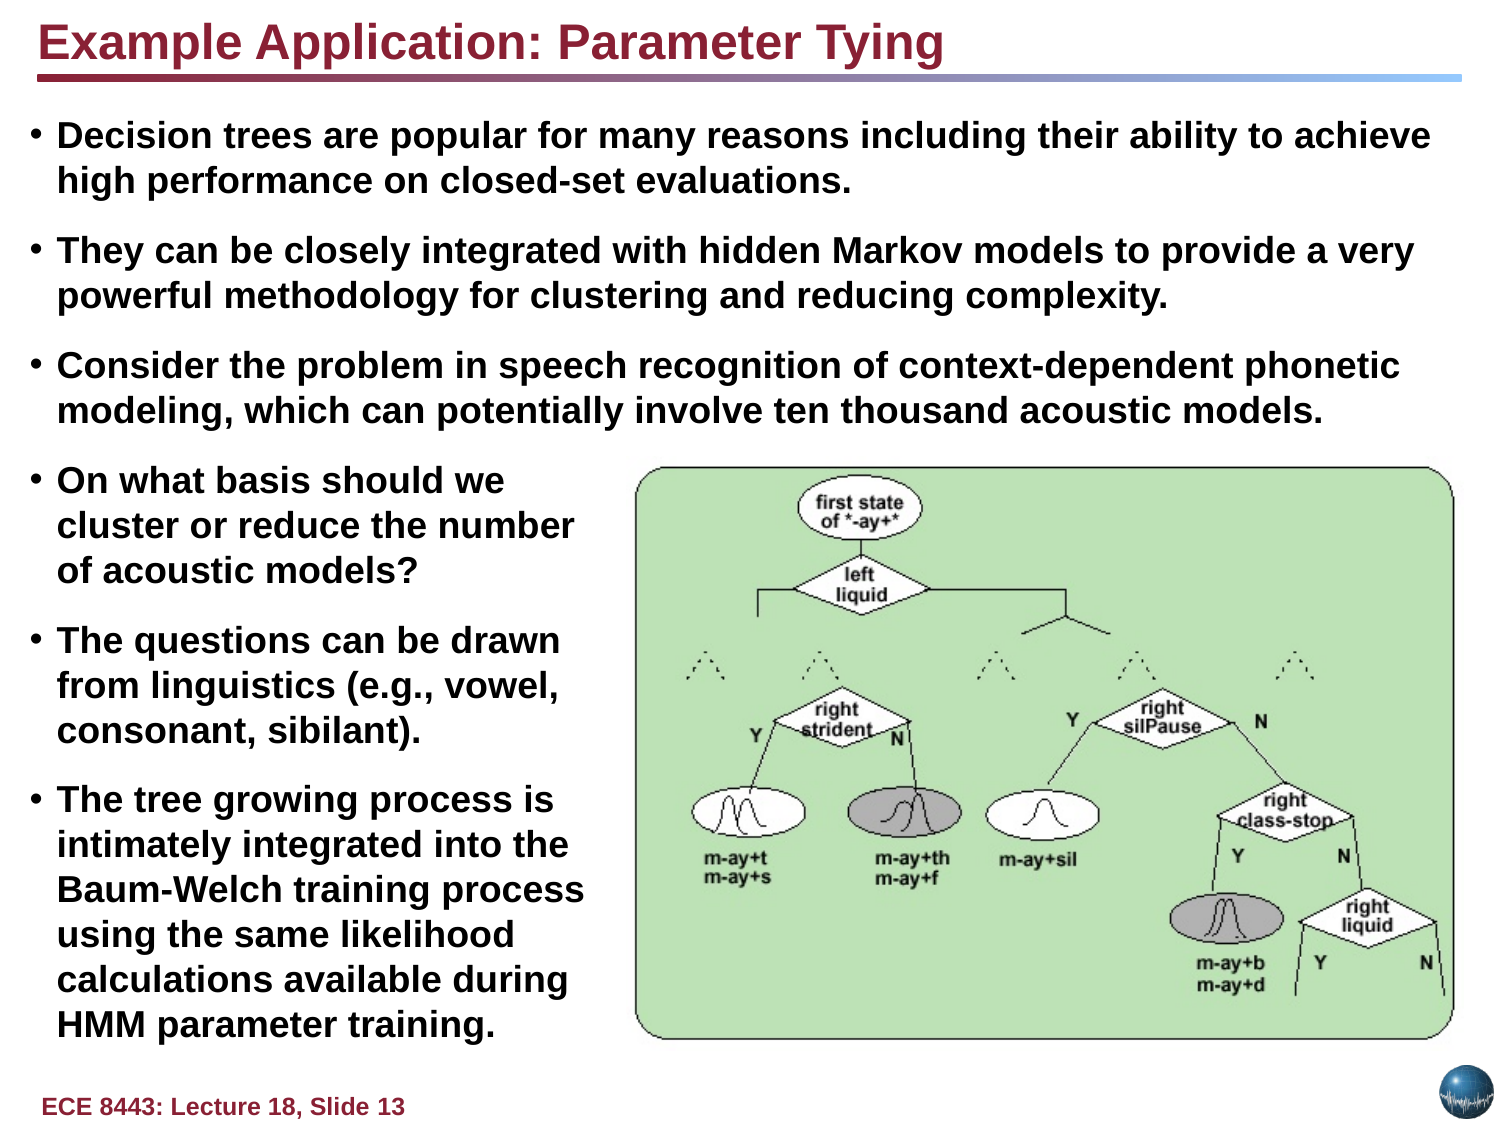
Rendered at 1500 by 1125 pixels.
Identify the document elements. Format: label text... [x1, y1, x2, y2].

text_box Example Application: Parameter Tying [37, 9, 1459, 70]
picture [1439, 1065, 1494, 1119]
picture [625, 456, 1464, 1051]
text_box Decision trees are popular for many reasons including their ability to achieve high performance on closed-set evaluations. They can be closely integrated with hidden Markov models to provide a very powerful methodology for clustering and reducing complexity. Consider the problem in speech recognition of context-dependent phonetic modeling, which can potentially involve ten thousand acoustic models. On what basis should we cluster or reduce the number of acoustic models? The questions can be drawn from linguistics (e.g., vowel, consonant, sibilant). The tree growing process is intimately integrated into the Baum-Welch training process using the same likelihood calculations available during HMM parameter training. [29, 110, 1461, 1065]
